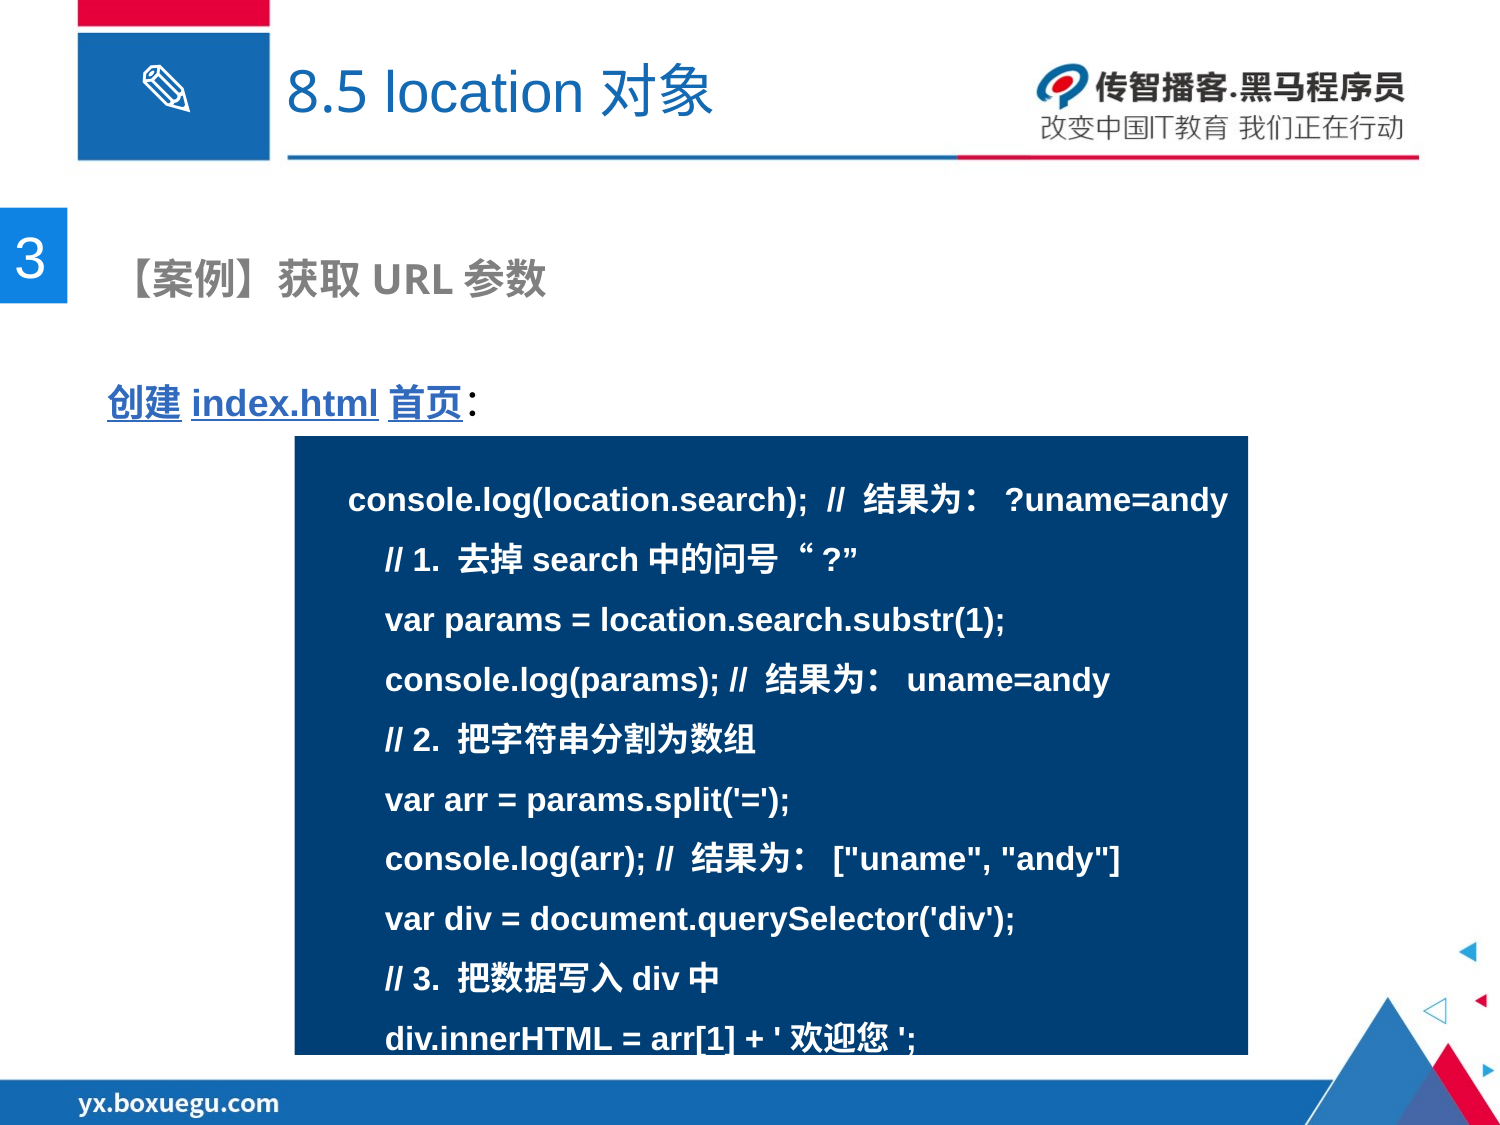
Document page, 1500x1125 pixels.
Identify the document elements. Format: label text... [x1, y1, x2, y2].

text_box 【案例】获取URL参数 [69, 245, 842, 355]
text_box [294, 435, 1258, 1072]
text_box 创建index.html首页： [92, 326, 1390, 432]
picture [0, 0, 1500, 1125]
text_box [0, 207, 68, 304]
title 8.5 location对象 [271, 25, 1046, 153]
